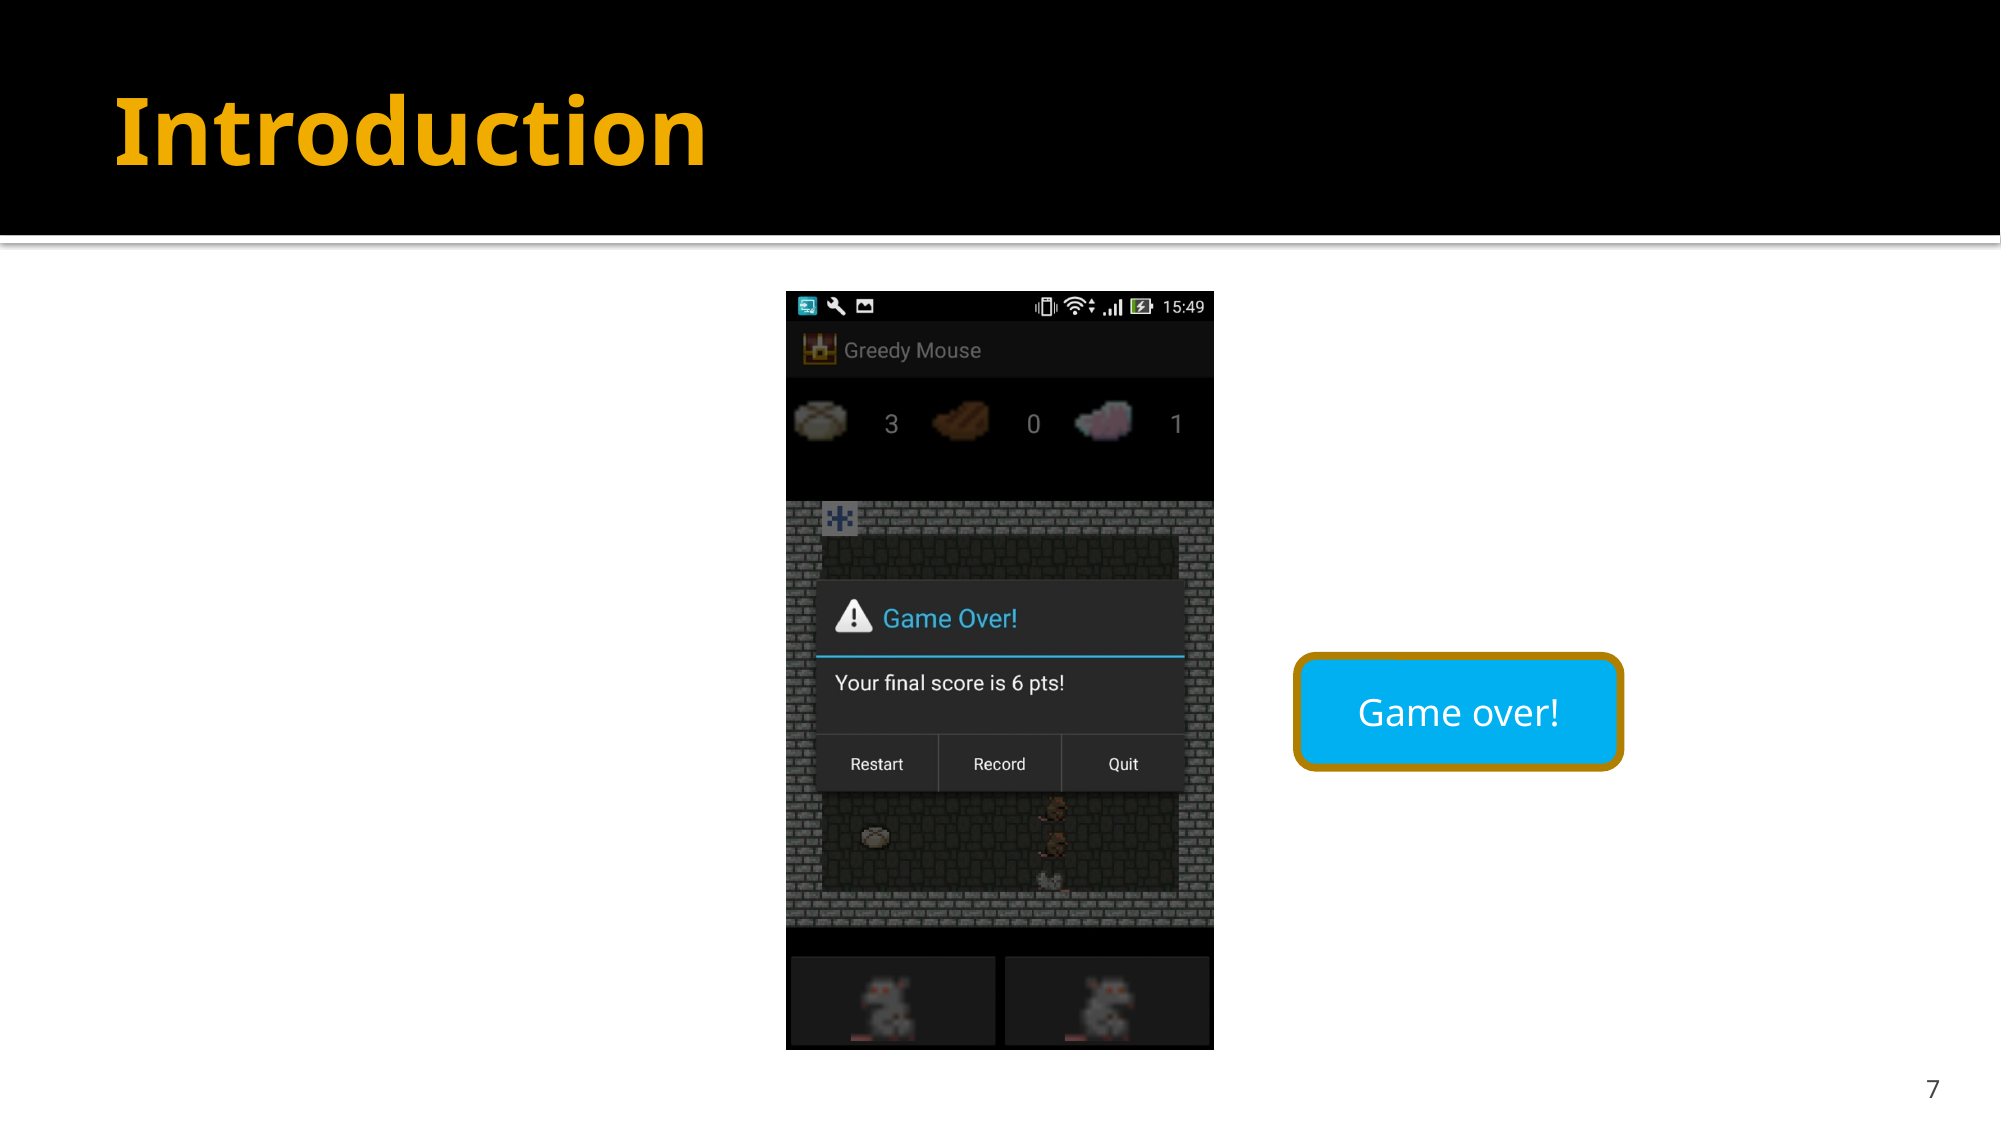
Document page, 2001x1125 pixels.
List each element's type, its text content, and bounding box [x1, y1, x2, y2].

title Introduction [99, 25, 1900, 231]
slide_number 7 [1794, 1062, 1955, 1108]
text_box Game over! [1293, 651, 1625, 772]
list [786, 291, 1214, 1050]
